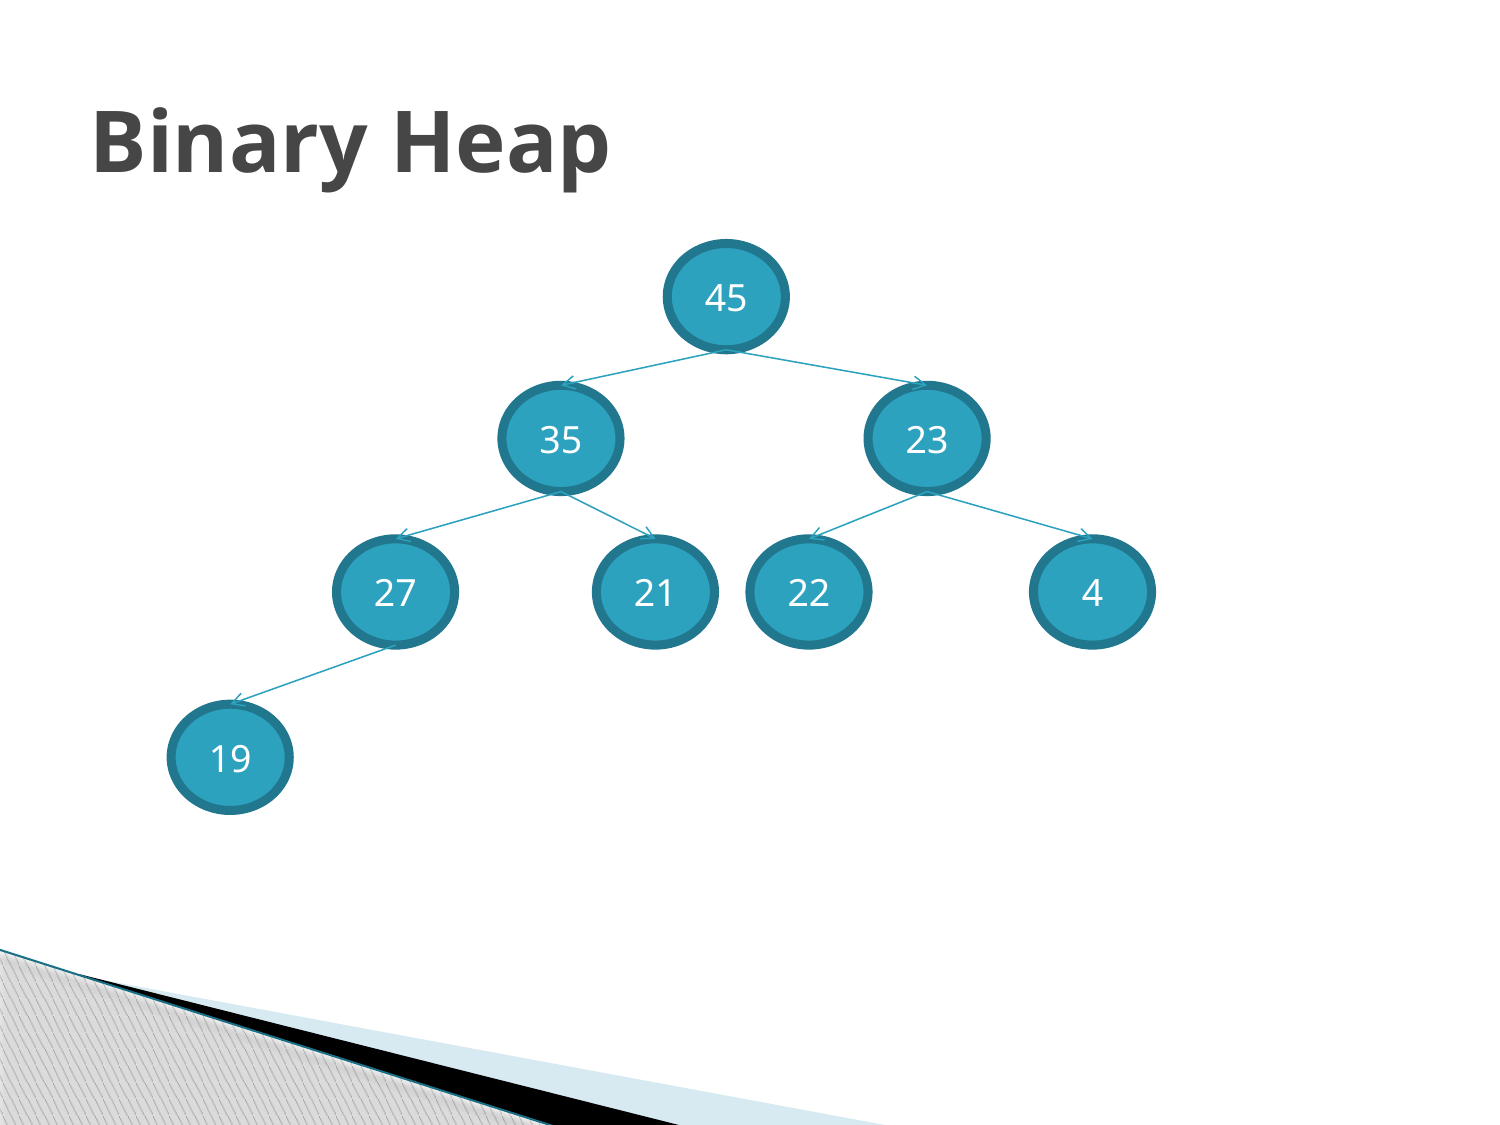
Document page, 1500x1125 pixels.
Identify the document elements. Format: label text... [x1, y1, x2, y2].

text_box 27 [331, 534, 460, 650]
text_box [808, 491, 926, 540]
text_box 23 [863, 381, 991, 491]
text_box 19 [166, 699, 294, 815]
text_box 4 [1028, 534, 1157, 650]
text_box 35 [497, 381, 625, 491]
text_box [560, 491, 656, 540]
text_box 21 [591, 534, 720, 650]
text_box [395, 491, 560, 540]
title Binary Heap [75, 45, 1425, 233]
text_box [560, 349, 726, 386]
text_box 22 [745, 534, 873, 650]
text_box 45 [662, 238, 790, 349]
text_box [229, 644, 396, 705]
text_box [926, 491, 1093, 540]
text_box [726, 349, 928, 386]
